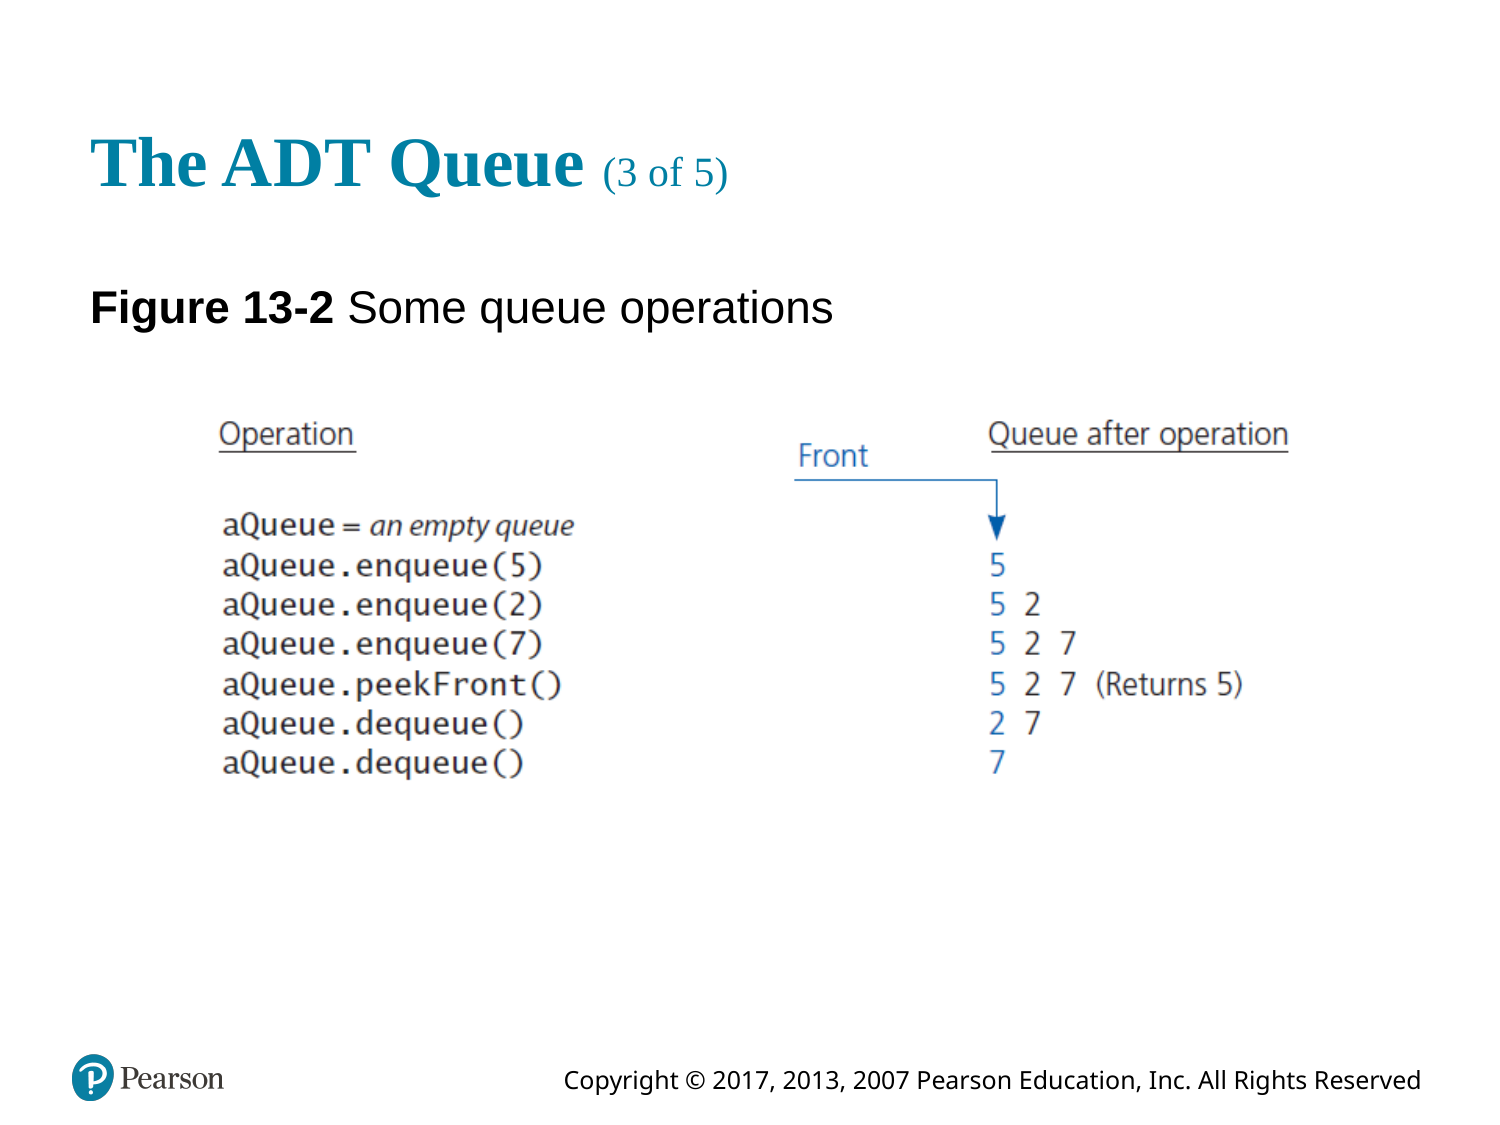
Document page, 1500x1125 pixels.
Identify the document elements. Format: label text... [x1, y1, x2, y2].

title The A D T Queue (3 of 5) [75, 35, 1425, 216]
picture [72, 1054, 88, 1070]
picture [80, 1063, 106, 1088]
picture [166, 384, 1334, 835]
list Figure 13-2 Some queue operations [75, 262, 1425, 338]
picture [98, 1054, 224, 1101]
picture [72, 1087, 83, 1101]
